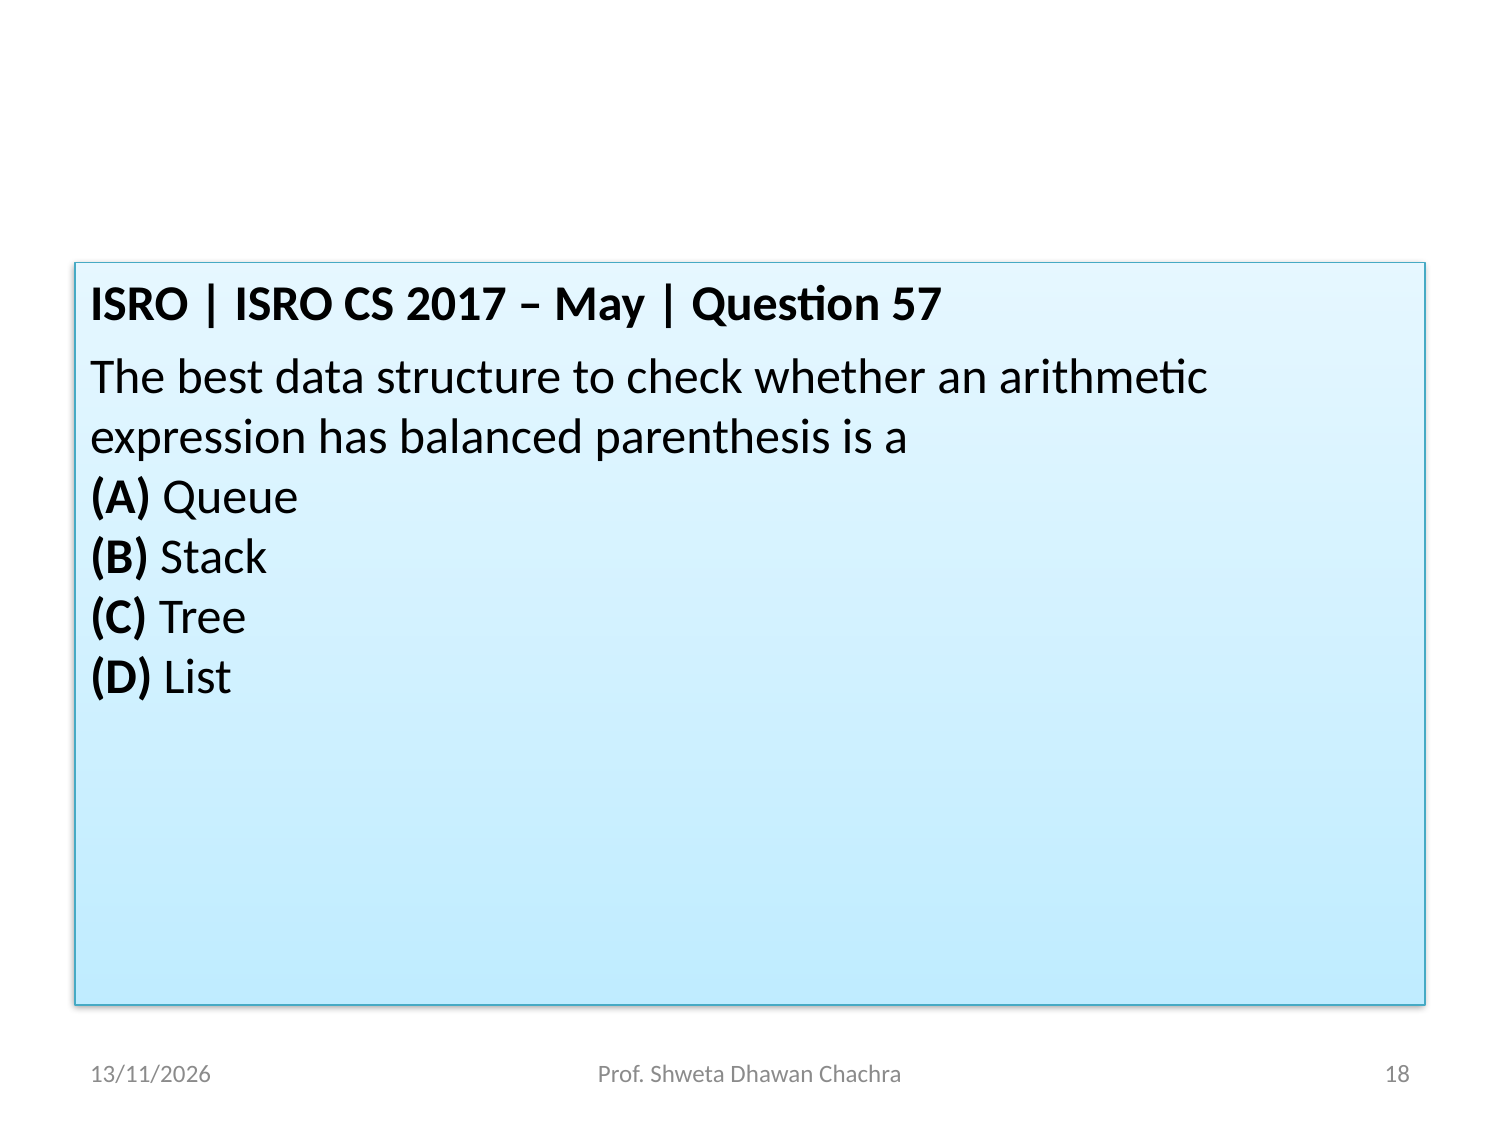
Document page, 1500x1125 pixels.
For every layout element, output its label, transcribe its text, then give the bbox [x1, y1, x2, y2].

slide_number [75, 1042, 425, 1103]
footer Prof. Shweta Dhawan Chachra [512, 1042, 988, 1103]
list ISRO | ISRO CS 2017 – May | Question 57 The best data structure to check whether an arithmetic expression has balanced parenthesis is a (A) Queue (B) Stack (C) Tree (D) List [74, 262, 1426, 1006]
slide_number 18 [1074, 1042, 1425, 1103]
